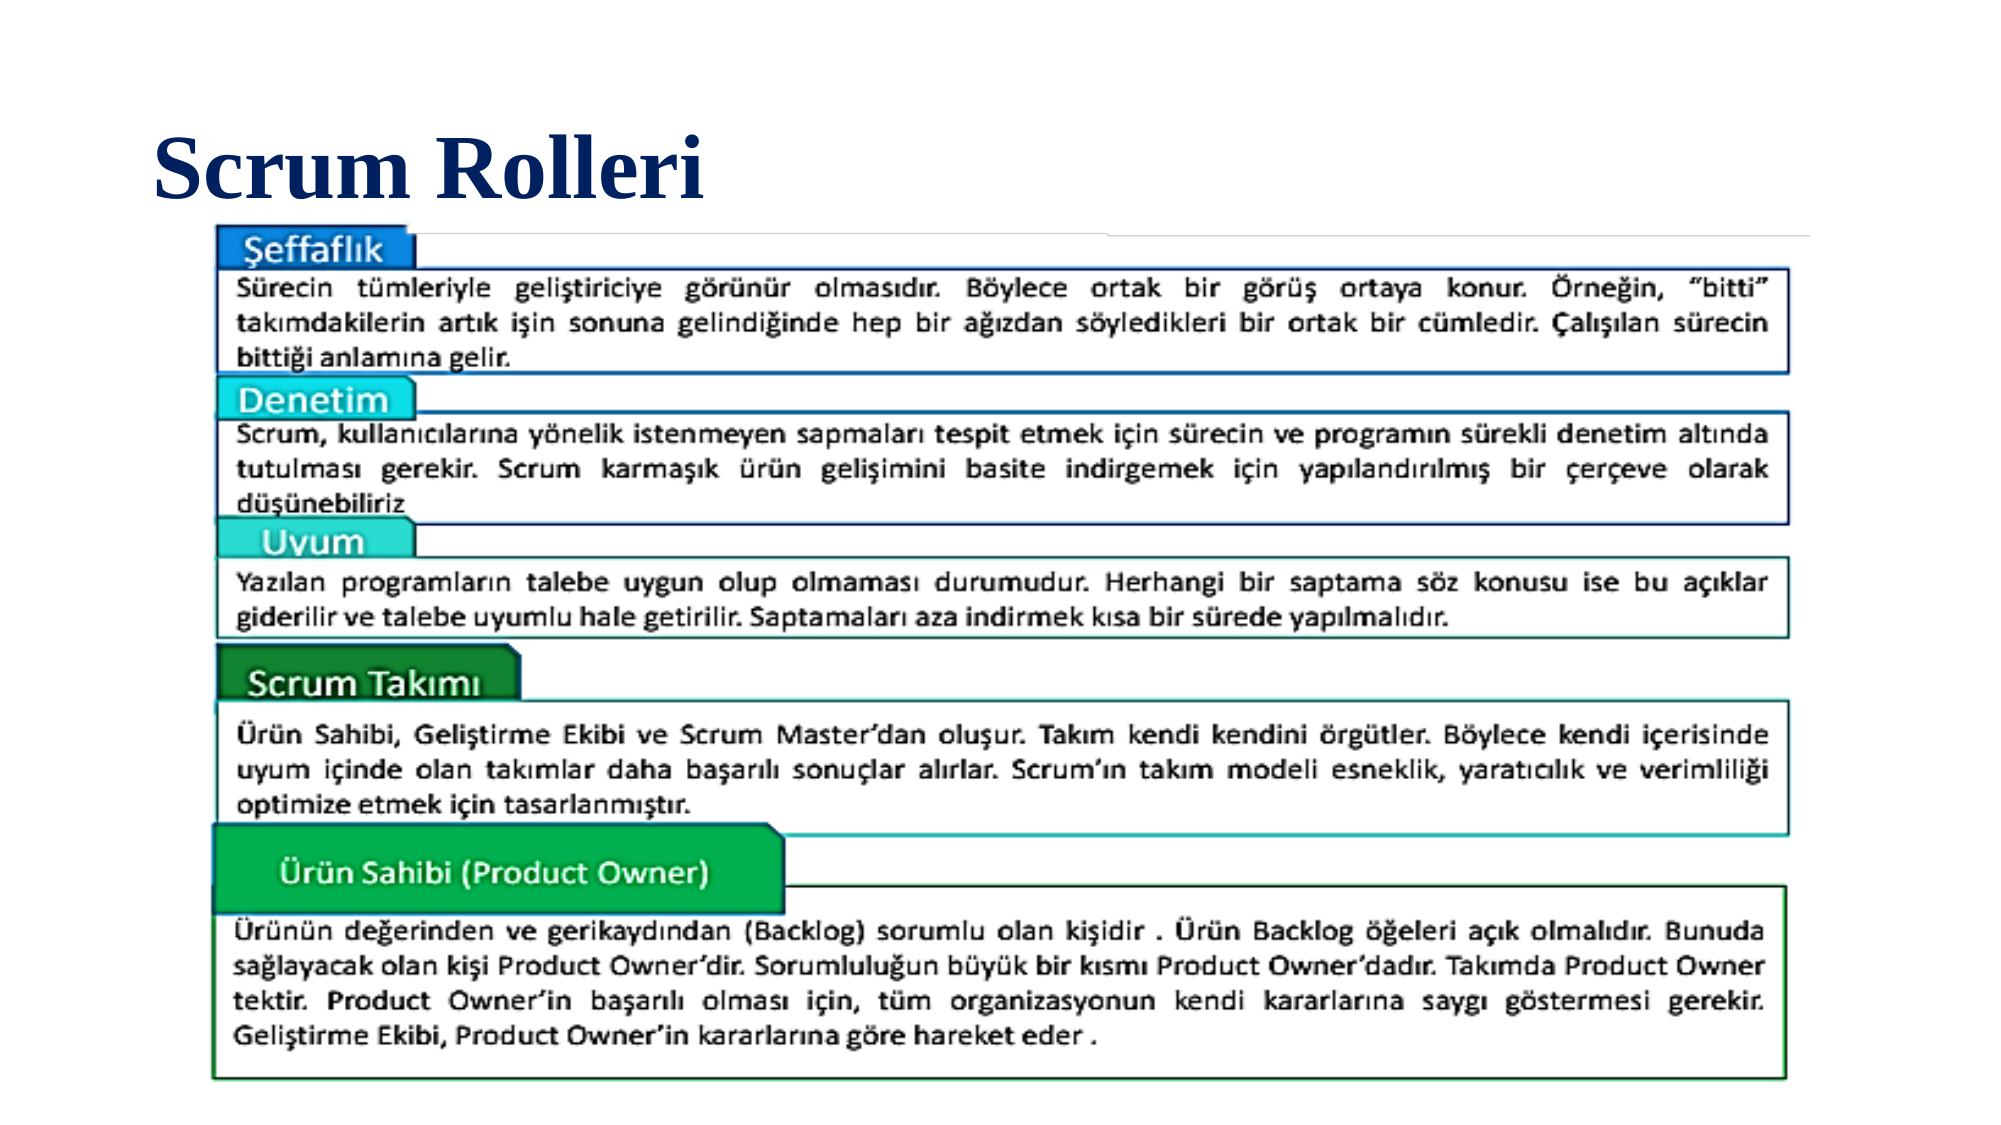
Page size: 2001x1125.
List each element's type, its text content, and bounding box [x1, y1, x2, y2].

title Scrum Rolleri [137, 59, 1863, 278]
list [190, 221, 1810, 1093]
